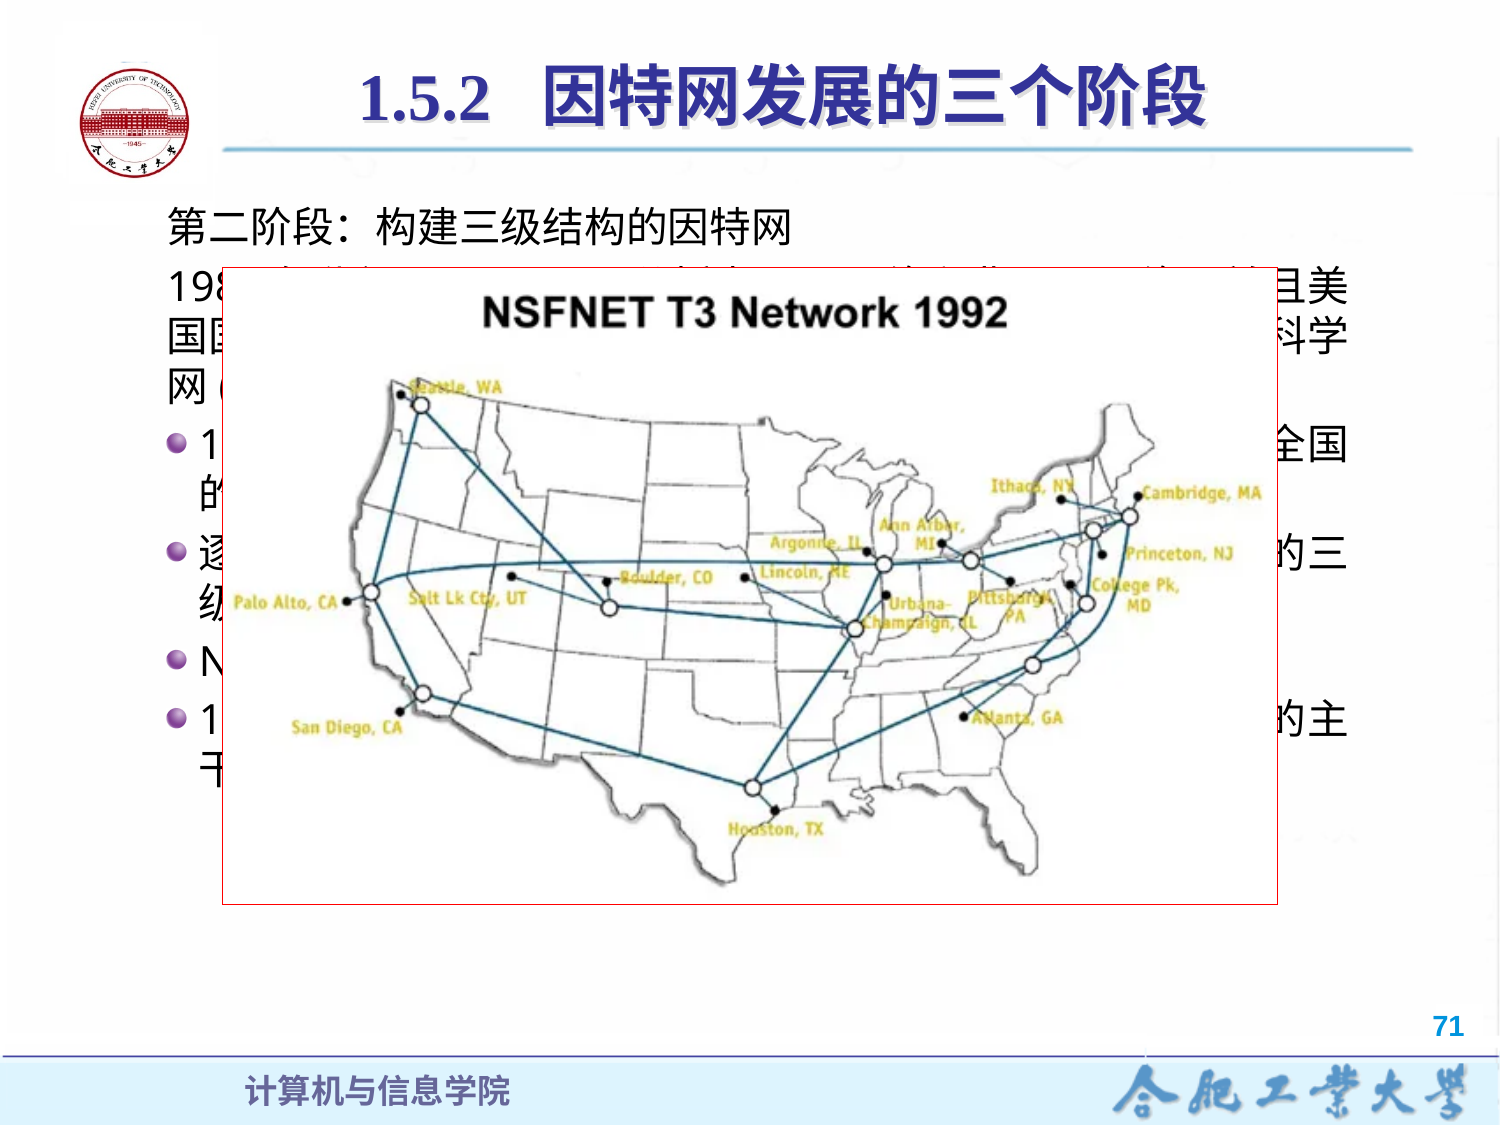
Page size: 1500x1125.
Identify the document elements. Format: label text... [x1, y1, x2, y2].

title 1.5.2 因特网发展的三个阶段 [201, 37, 1365, 150]
picture [0, 0, 1500, 1125]
text_box 第二阶段：构建三级结构的因特网 1980年代初，ARPAnet分拆为军用网络和非军用网络，并且美国国家自然科学基金会（NSF）开始资助一些大学的计算机科学网(CSNet)建设。 1986年，NSF围绕六个大型计算机中心建设了一个跨越全国的大型计算机网络：国家科学基金网（NSFNet）。 逐渐形成了主干网、地区网和园区网（校园网、企业网）的三级结构。 NSFNET所覆盖的范围逐渐扩大到全美的大学和科研机构。 1990年，ARPANet退役，NSFNet取而代之成为互联网的主干网络。 [151, 193, 1365, 801]
